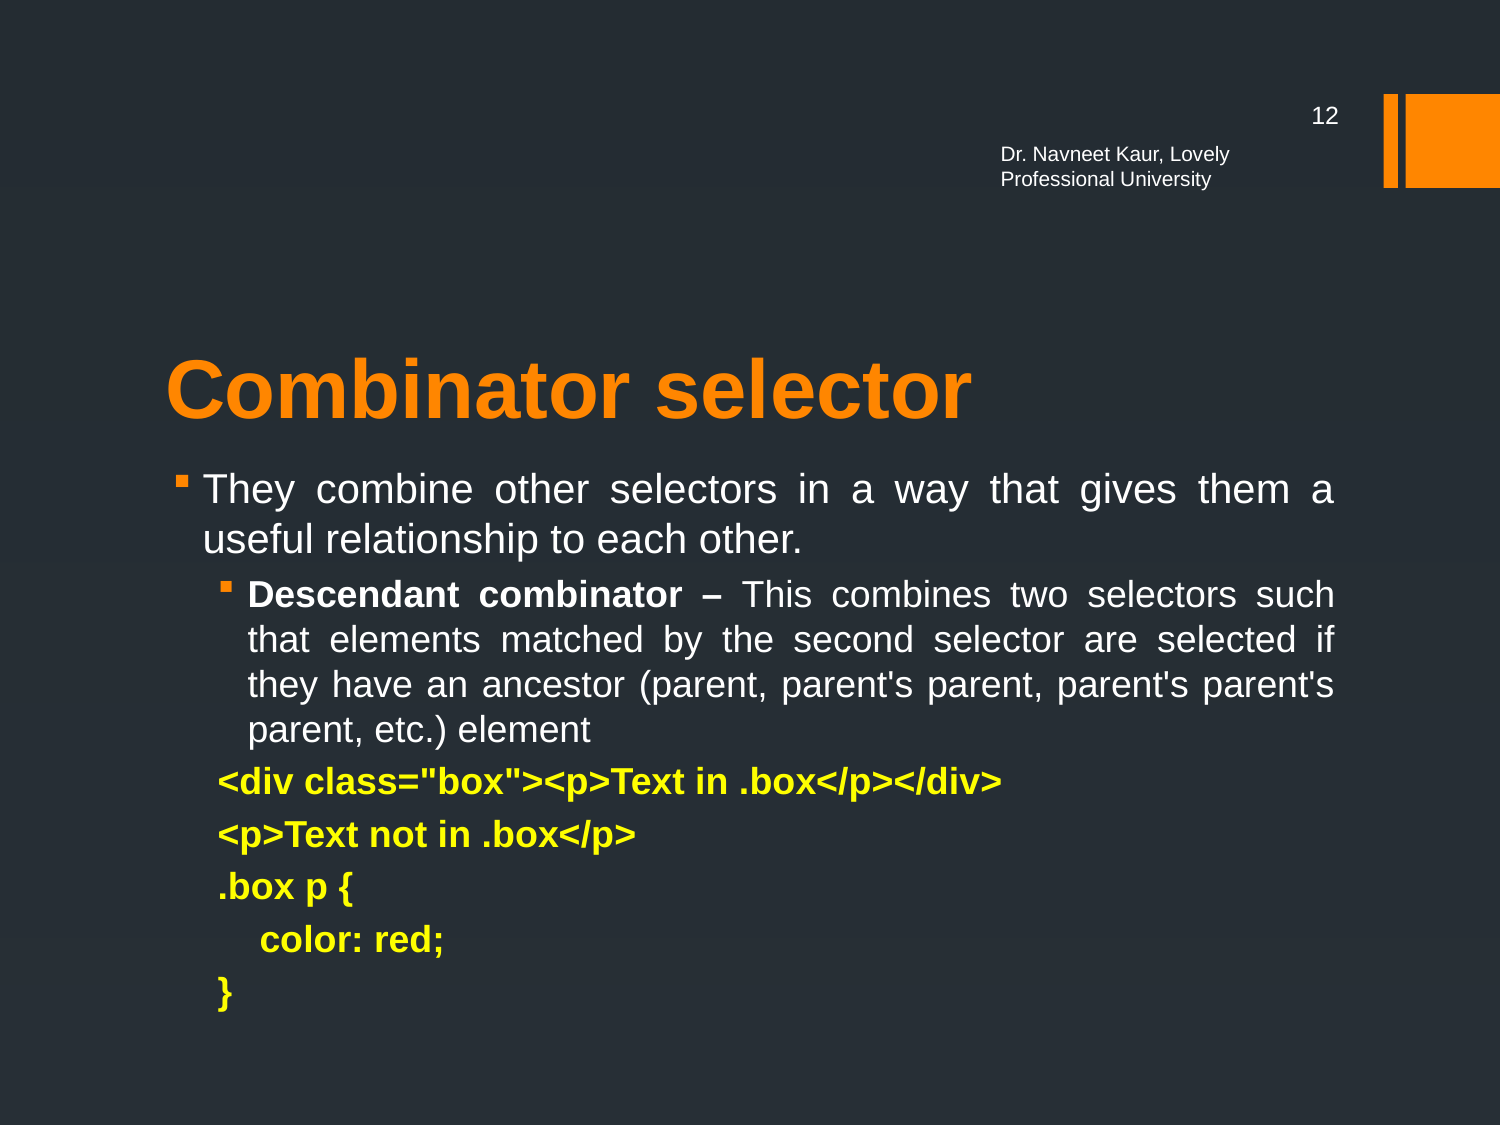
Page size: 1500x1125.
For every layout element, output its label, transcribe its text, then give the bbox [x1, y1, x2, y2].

title Combinator selector [150, 253, 1350, 443]
list They combine other selectors in a way that gives them a useful relationship to each other. Descendant combinator – This combines two selectors such that elements matched by the second selector are selected if they have an ancestor (parent, parent's parent, parent's parent's parent, etc.) element <div class="box"><p>Text in .box</p></div> <p>Text not in .box</p> .box p { color: red; } [150, 454, 1350, 1106]
footer Dr. Navneet Kaur, Lovely Professional University [985, 140, 1355, 190]
slide_number 12 [1199, 90, 1355, 140]
